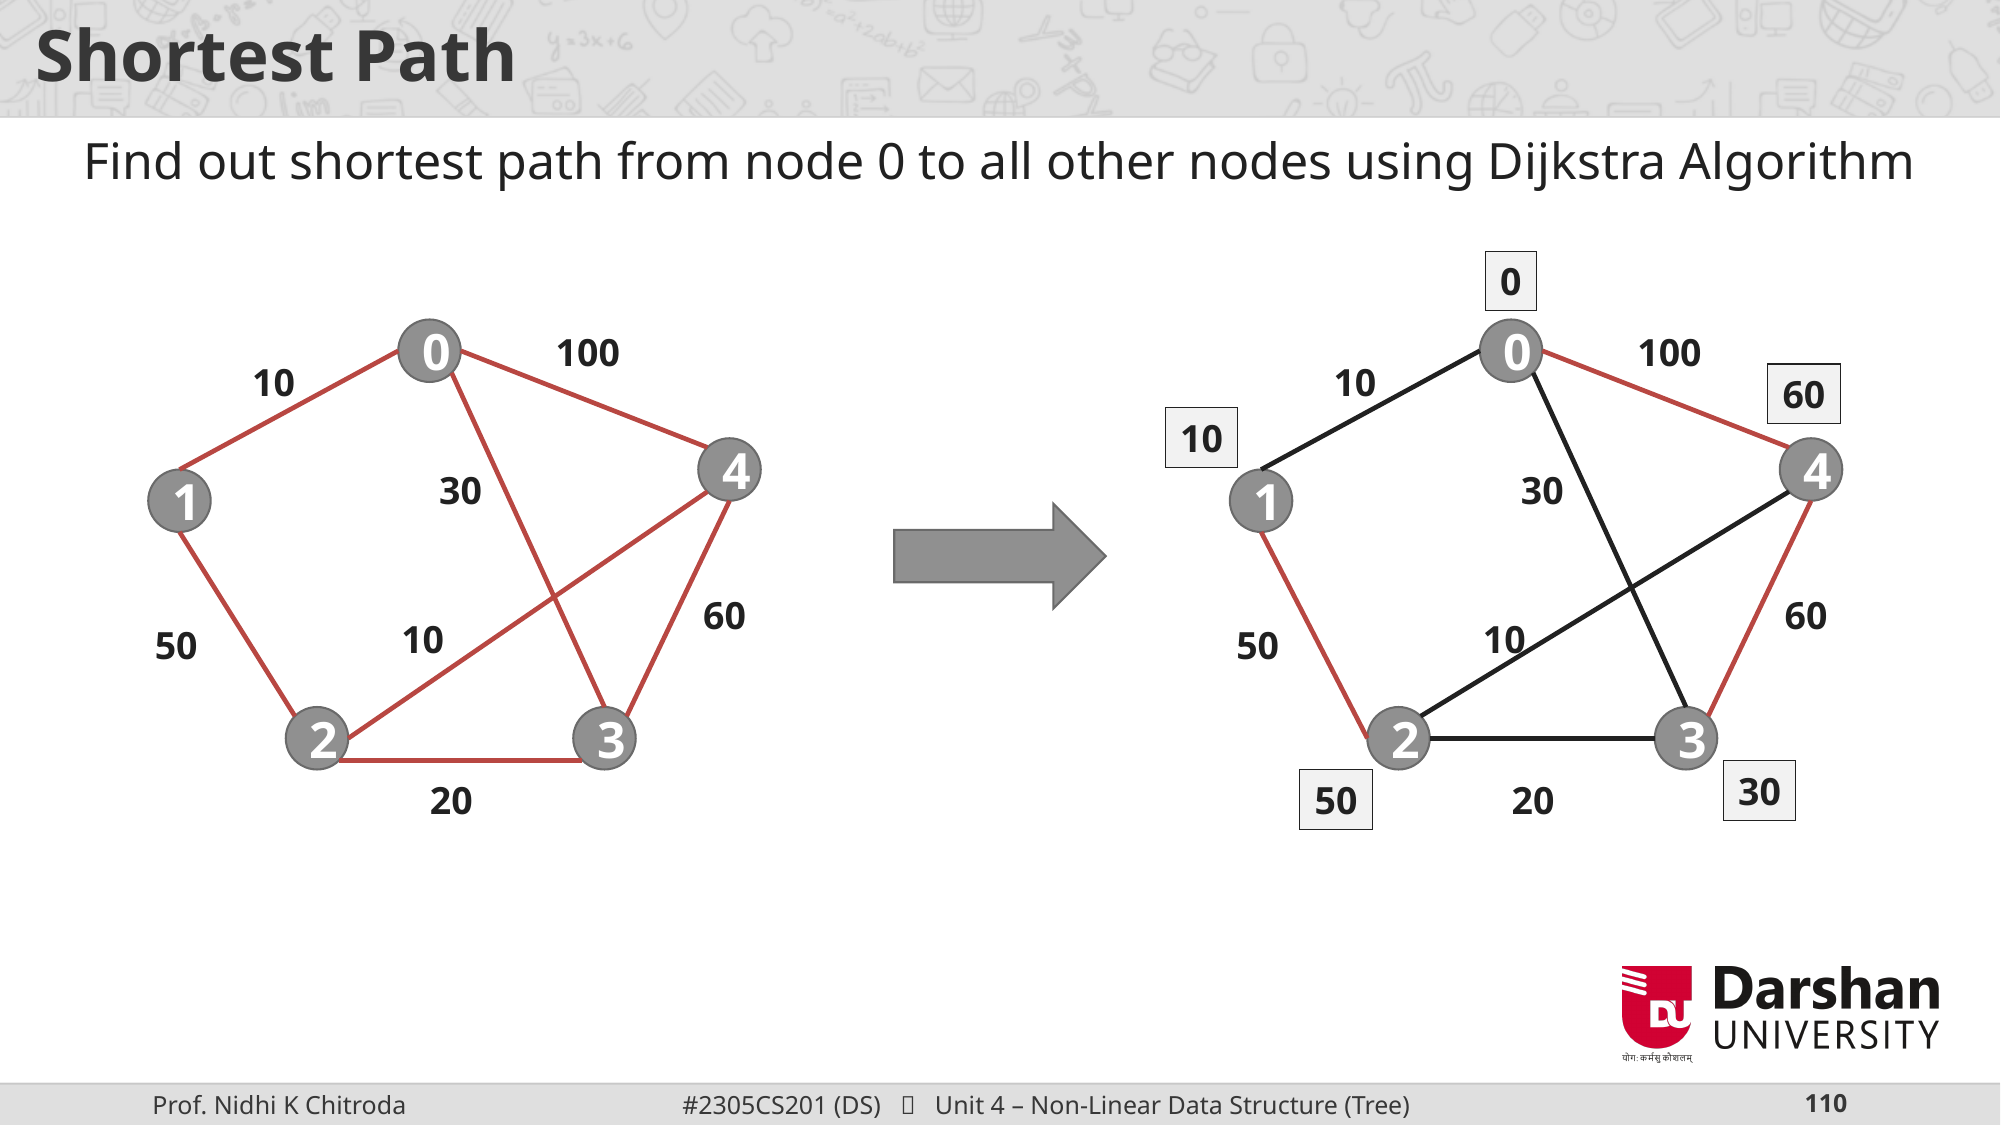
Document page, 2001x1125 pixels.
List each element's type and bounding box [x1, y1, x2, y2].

text_box [1165, 407, 1238, 468]
text_box [1299, 769, 1373, 830]
picture [1622, 966, 1939, 1063]
text_box [1496, 769, 1570, 830]
title [0, 0, 2000, 117]
text_box [139, 318, 762, 771]
text_box [1723, 760, 1796, 821]
text_box [55, 121, 1945, 197]
text_box [893, 501, 1108, 611]
text_box [1485, 251, 1537, 311]
text_box [1221, 318, 1844, 771]
text_box [415, 769, 488, 830]
